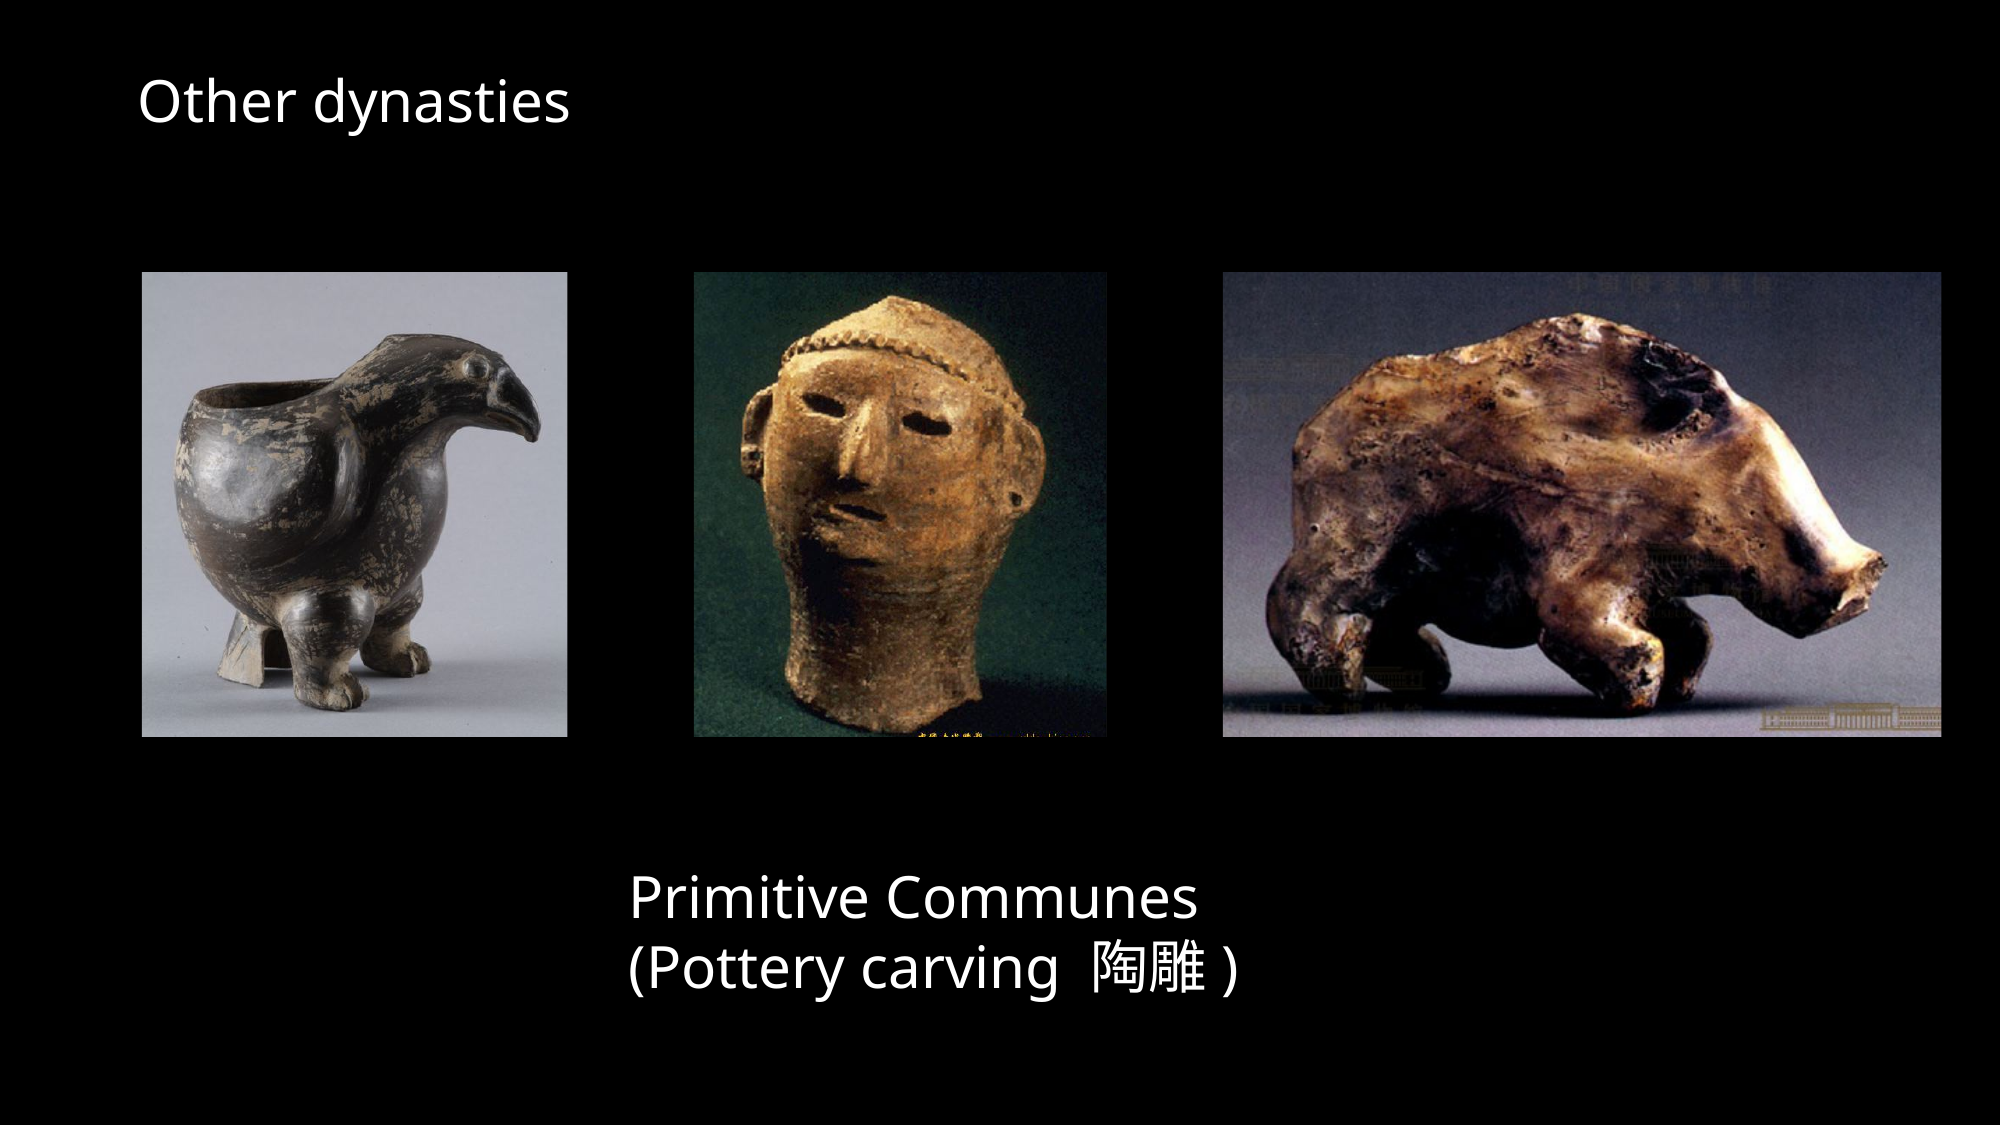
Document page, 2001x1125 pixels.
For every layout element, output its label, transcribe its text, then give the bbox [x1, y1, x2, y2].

text_box Primitive Communes (Pottery carving 陶雕) [613, 852, 1254, 1008]
text_box Other dynasties [123, 56, 587, 142]
picture [1222, 272, 1942, 737]
picture [693, 272, 1107, 737]
picture [141, 272, 568, 737]
